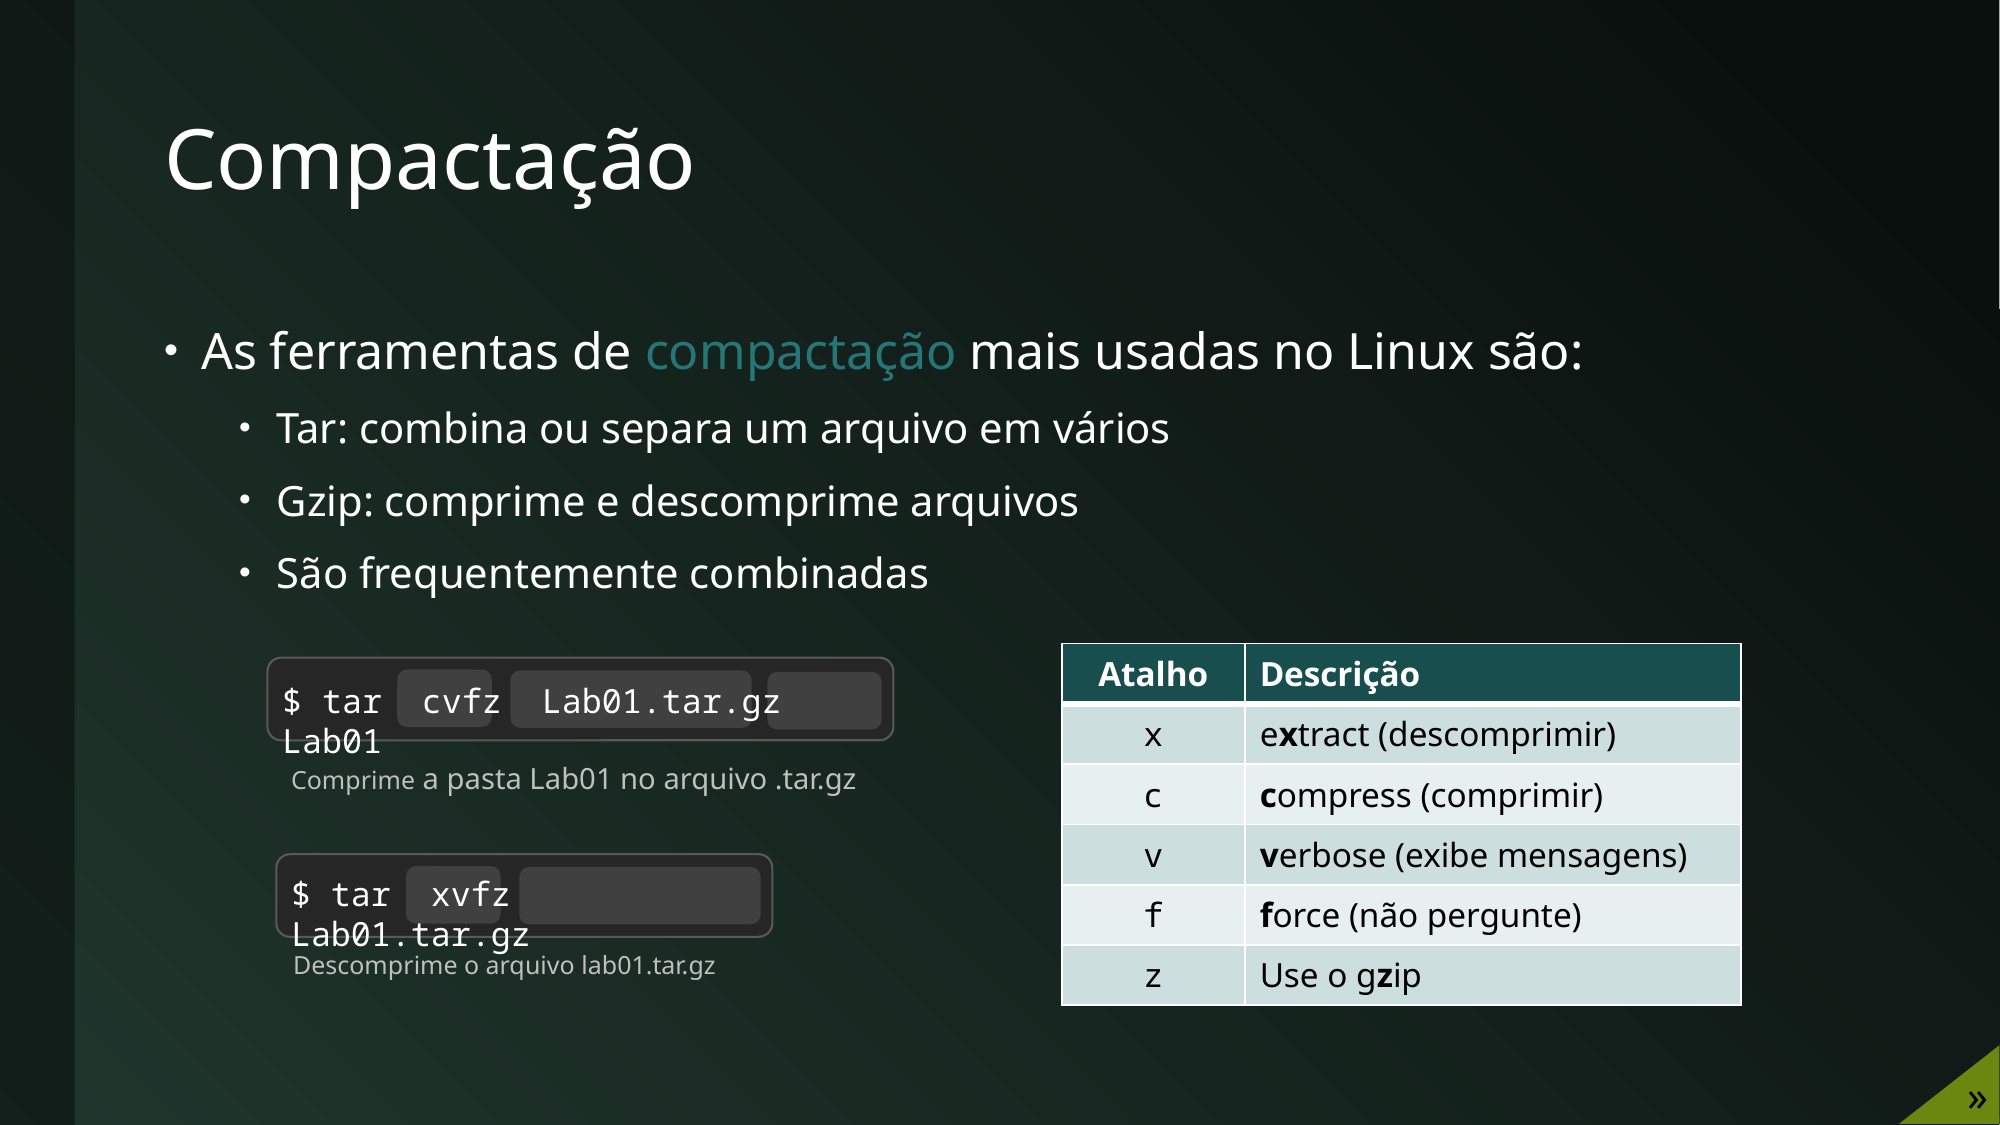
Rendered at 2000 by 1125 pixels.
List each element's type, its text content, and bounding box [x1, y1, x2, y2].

table_cell compress (comprimir) [1246, 765, 1740, 824]
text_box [1901, 1046, 2000, 1125]
table_cell extract (descomprimir) [1246, 707, 1740, 763]
title Compactação [149, 62, 1898, 263]
list As ferramentas de compactação mais usadas no Linux são: Tar: combina ou separa um arquivo em vários Gzip: comprime e descomprime arquivos São frequentemente combinadas [149, 299, 1898, 1025]
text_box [258, 657, 931, 804]
table_cell verbose (exibe mensagens) [1246, 825, 1740, 884]
table_cell force (não pergunte) [1246, 886, 1740, 944]
table_cell f [1063, 886, 1244, 944]
table_cell x [1063, 707, 1244, 763]
table_header Descrição [1246, 644, 1740, 701]
table_cell c [1063, 765, 1244, 824]
table_header Atalho [1063, 644, 1244, 701]
table_cell Use o gzip [1246, 946, 1740, 1004]
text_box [267, 854, 773, 988]
table_cell v [1063, 825, 1244, 884]
table_cell z [1063, 946, 1244, 1004]
